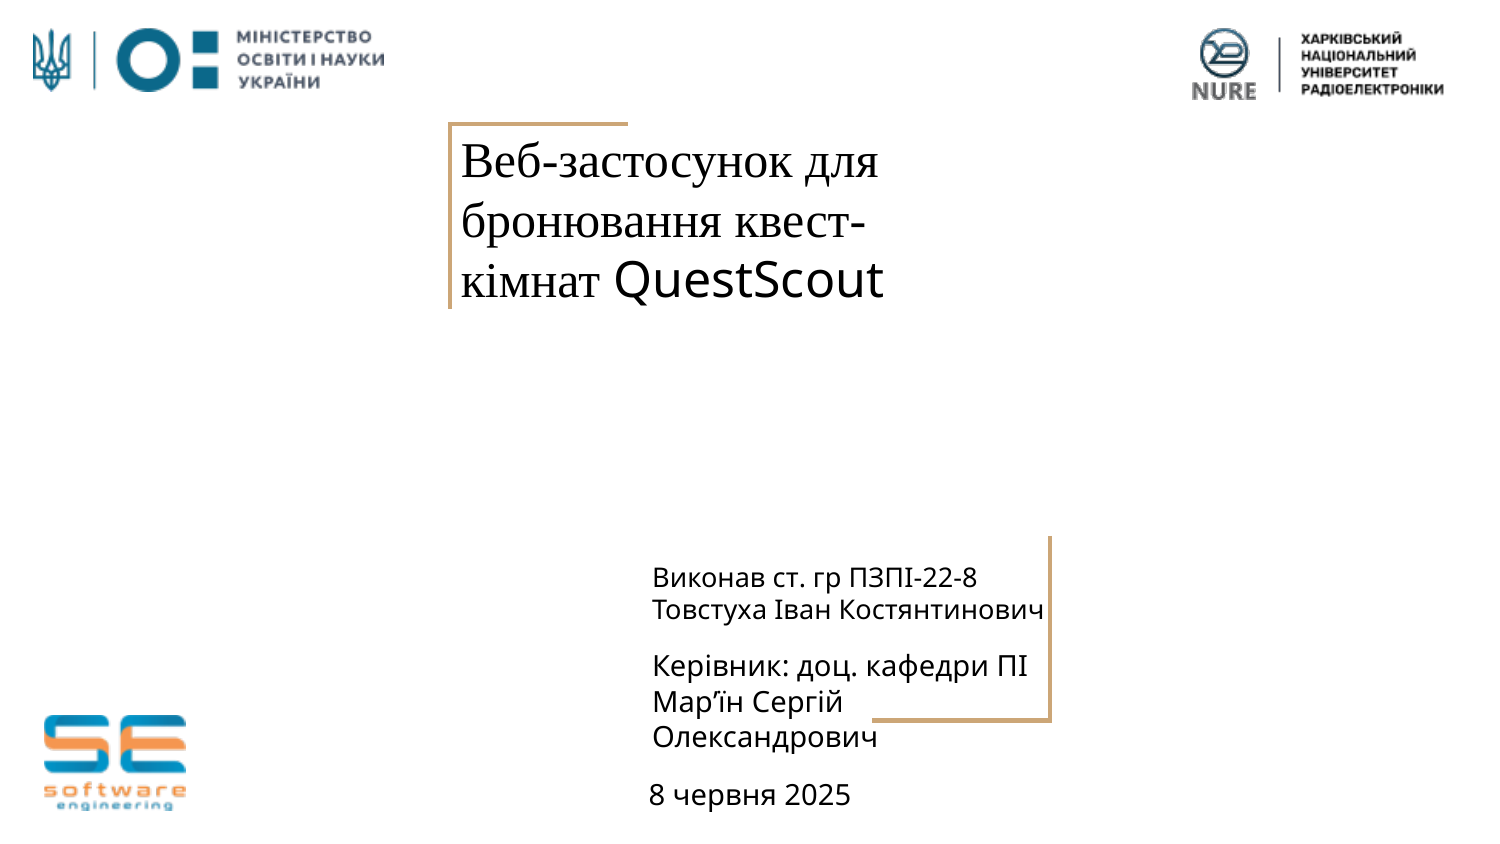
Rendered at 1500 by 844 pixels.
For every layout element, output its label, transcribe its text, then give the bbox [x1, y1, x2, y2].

picture [1159, 27, 1476, 101]
picture [43, 714, 186, 811]
text_box Виконав ст. гр ПЗПІ-22-8 Товстуха Іван Костянтинович [637, 512, 1066, 632]
title Веб-застосунок для бронювання квест-кімнат QuestScout [445, 134, 921, 323]
text_box 8 червня 2025 [565, 760, 935, 844]
text_box Керівник: доц. кафедри ПІ Мар’їн Сергій Олександрович [637, 632, 1066, 786]
picture [33, 27, 384, 93]
